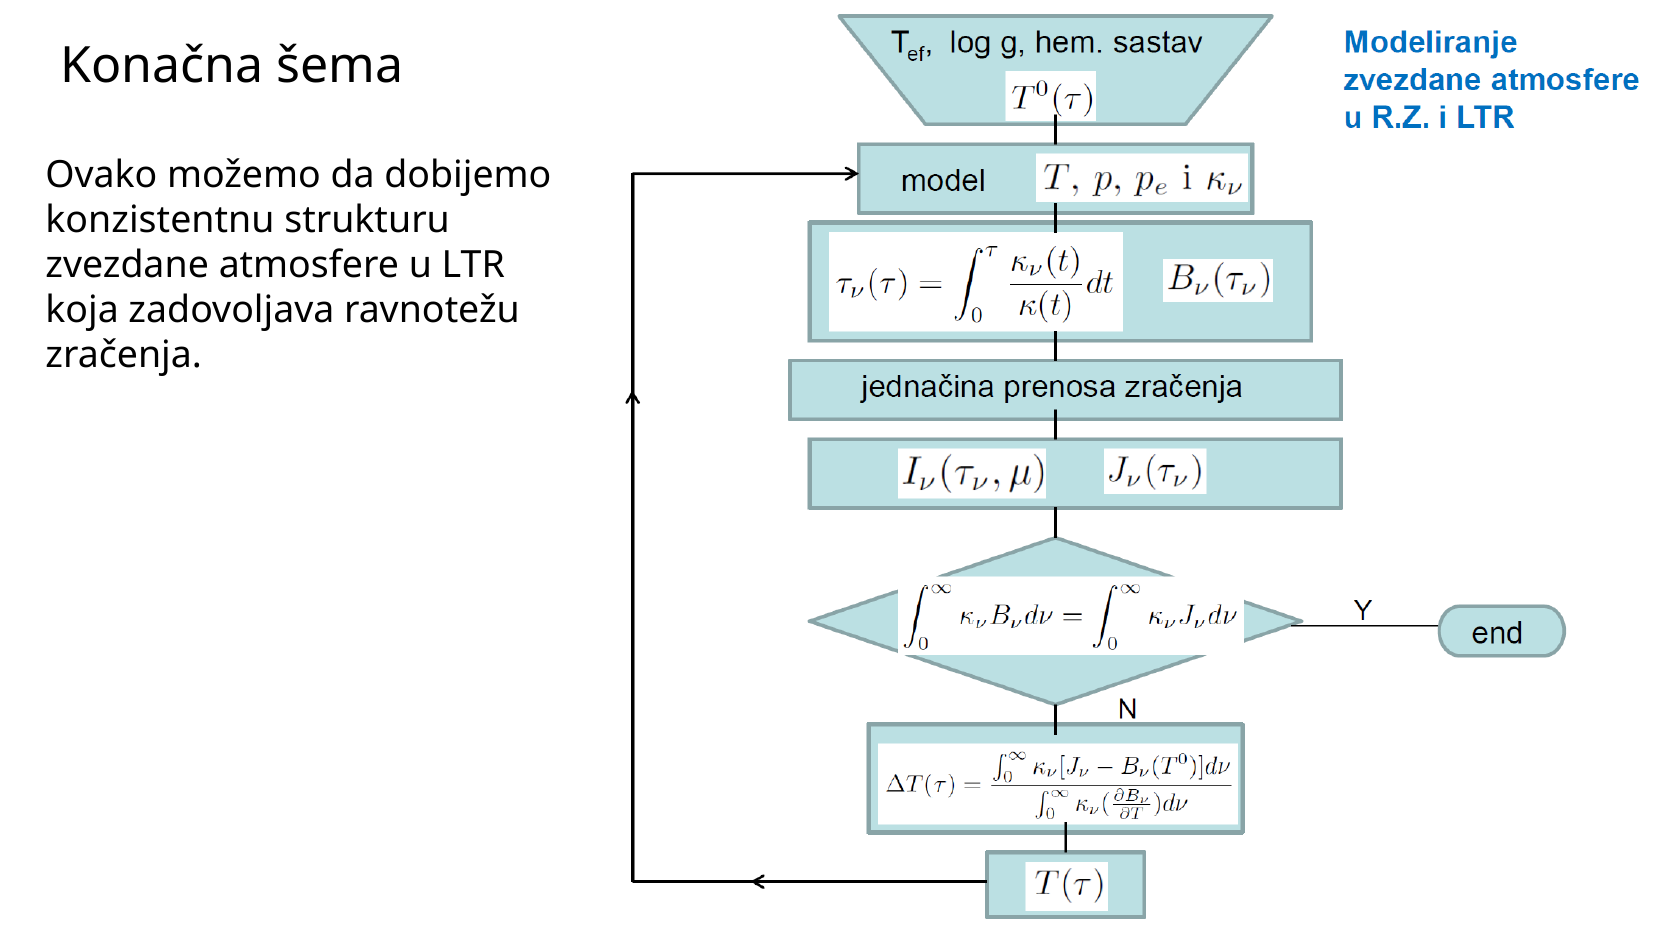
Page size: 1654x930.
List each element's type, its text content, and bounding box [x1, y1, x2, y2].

list Ovako možemo da dobijemo konzistentnu strukturu zvezdane atmosfere u LTR koja zadovoljava ravnotežu zračenja. [45, 149, 581, 880]
title Konačna šema [59, 0, 581, 141]
picture [581, 0, 1651, 930]
